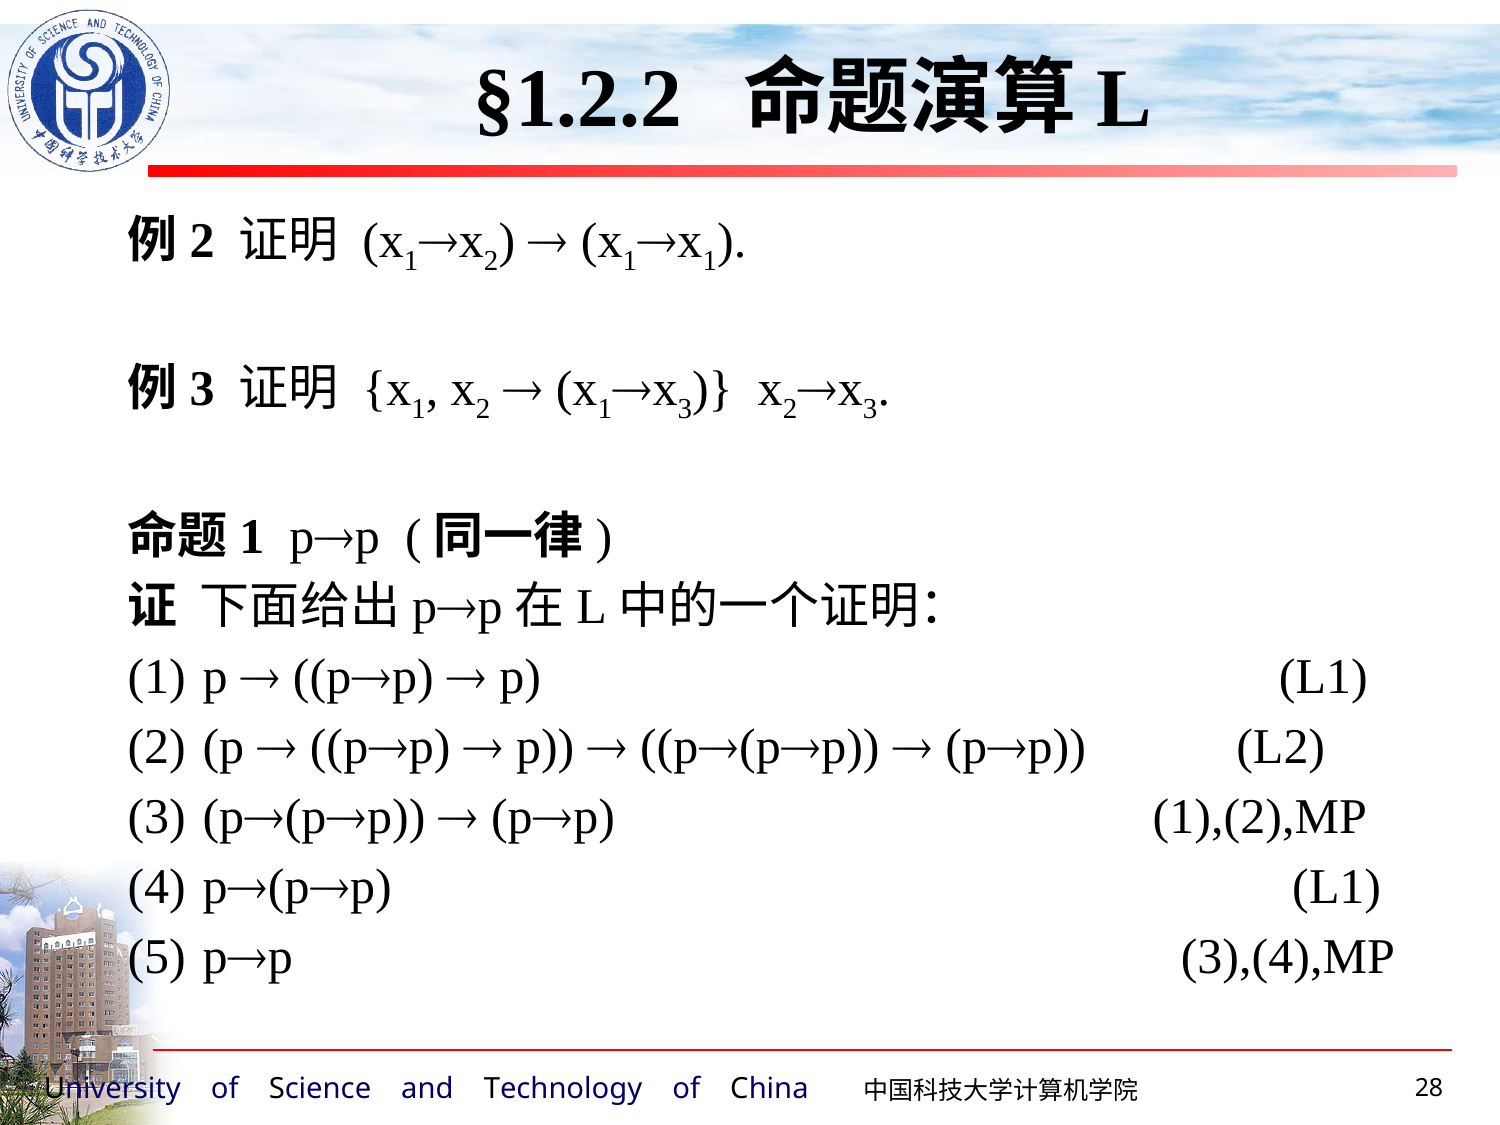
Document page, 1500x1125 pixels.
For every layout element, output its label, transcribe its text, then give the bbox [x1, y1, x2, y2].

picture [0, 862, 181, 1125]
text_box §1.2.2 命题演算L [187, 37, 1438, 149]
picture [0, 0, 1500, 184]
